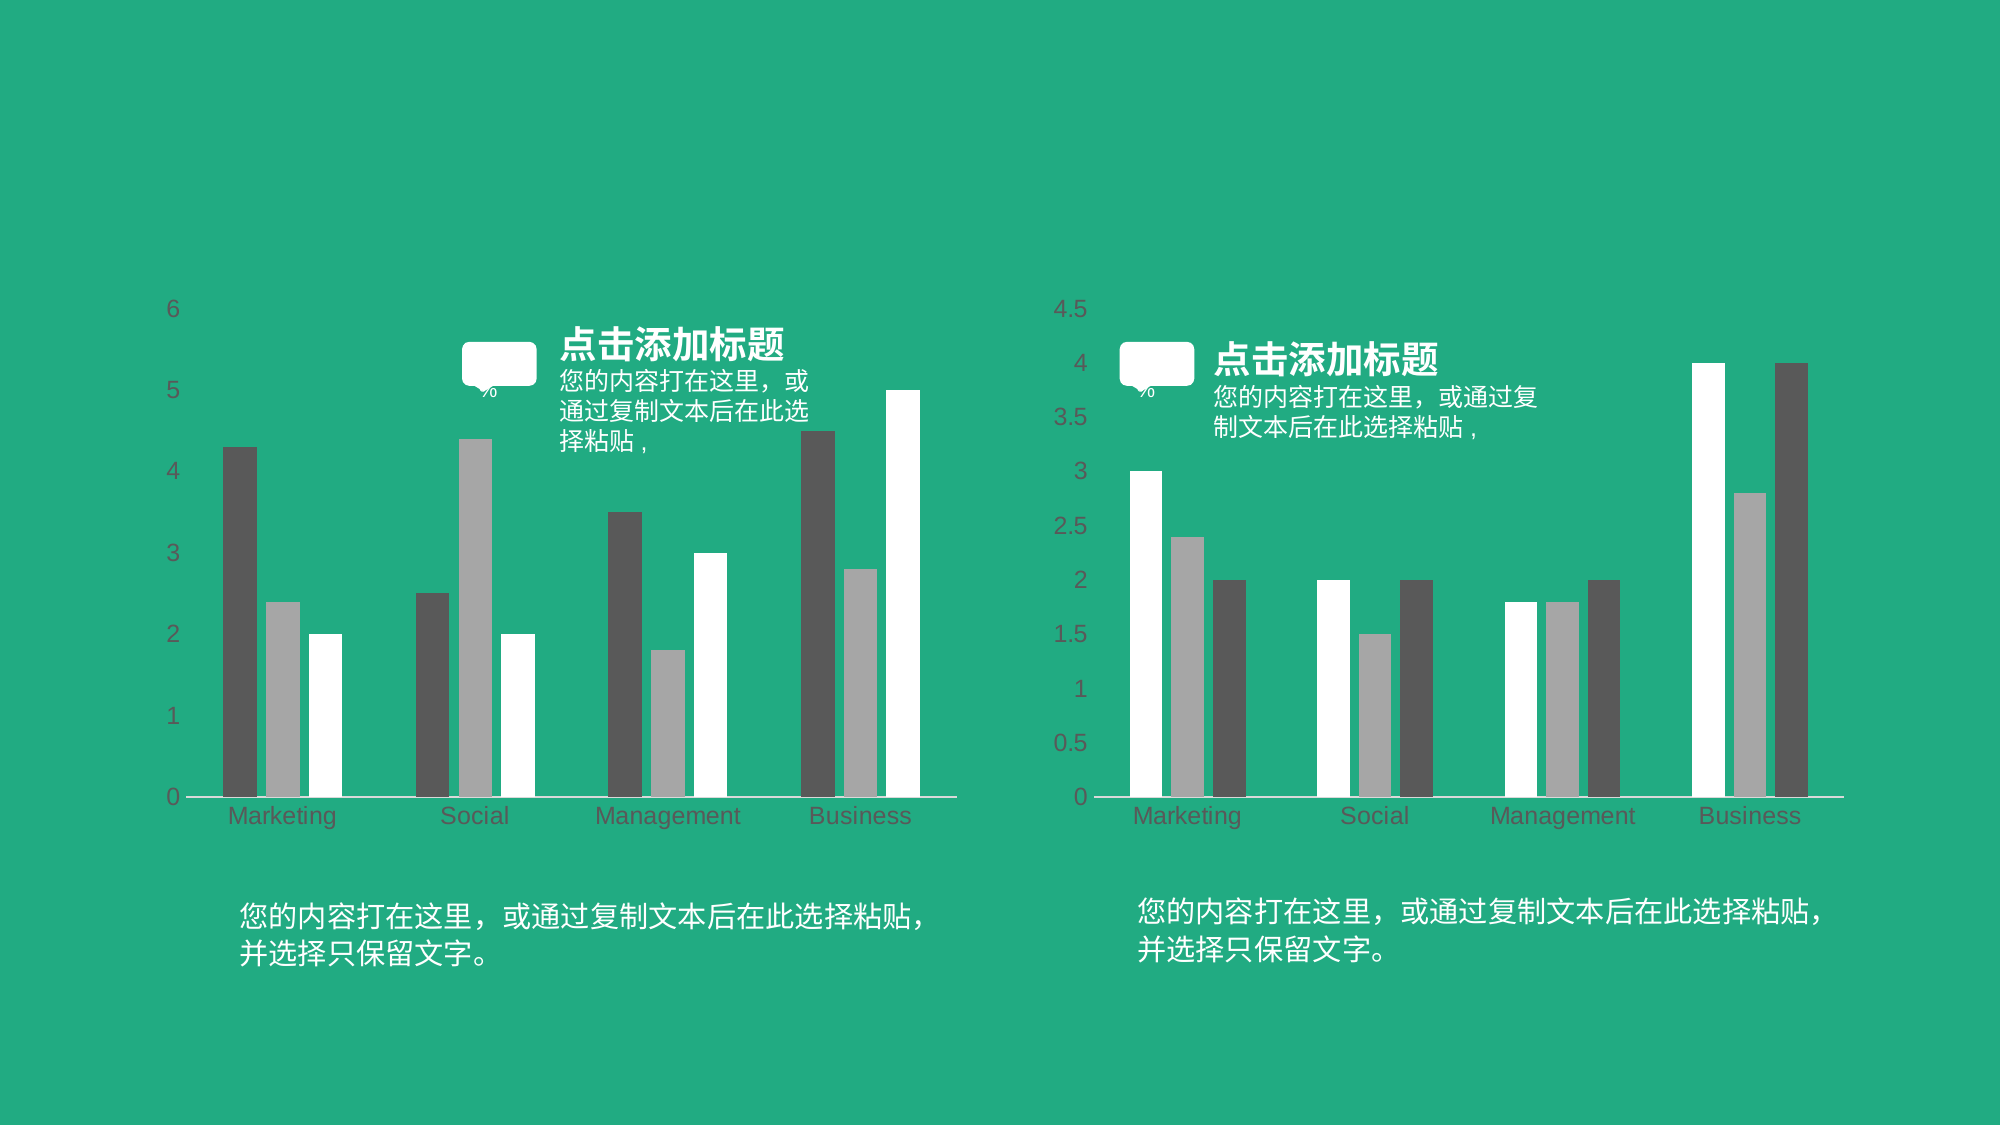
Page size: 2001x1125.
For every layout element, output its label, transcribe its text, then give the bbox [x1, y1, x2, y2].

chart [1037, 284, 1861, 841]
chart [149, 284, 974, 841]
text_box 您的内容打在这里，或通过复制文本后在此选择粘贴，并选择只保留文字。 [1122, 883, 1845, 974]
text_box 您的内容打在这里，或通过复制文本后在此选择粘贴，并选择只保留文字。 [224, 888, 947, 978]
